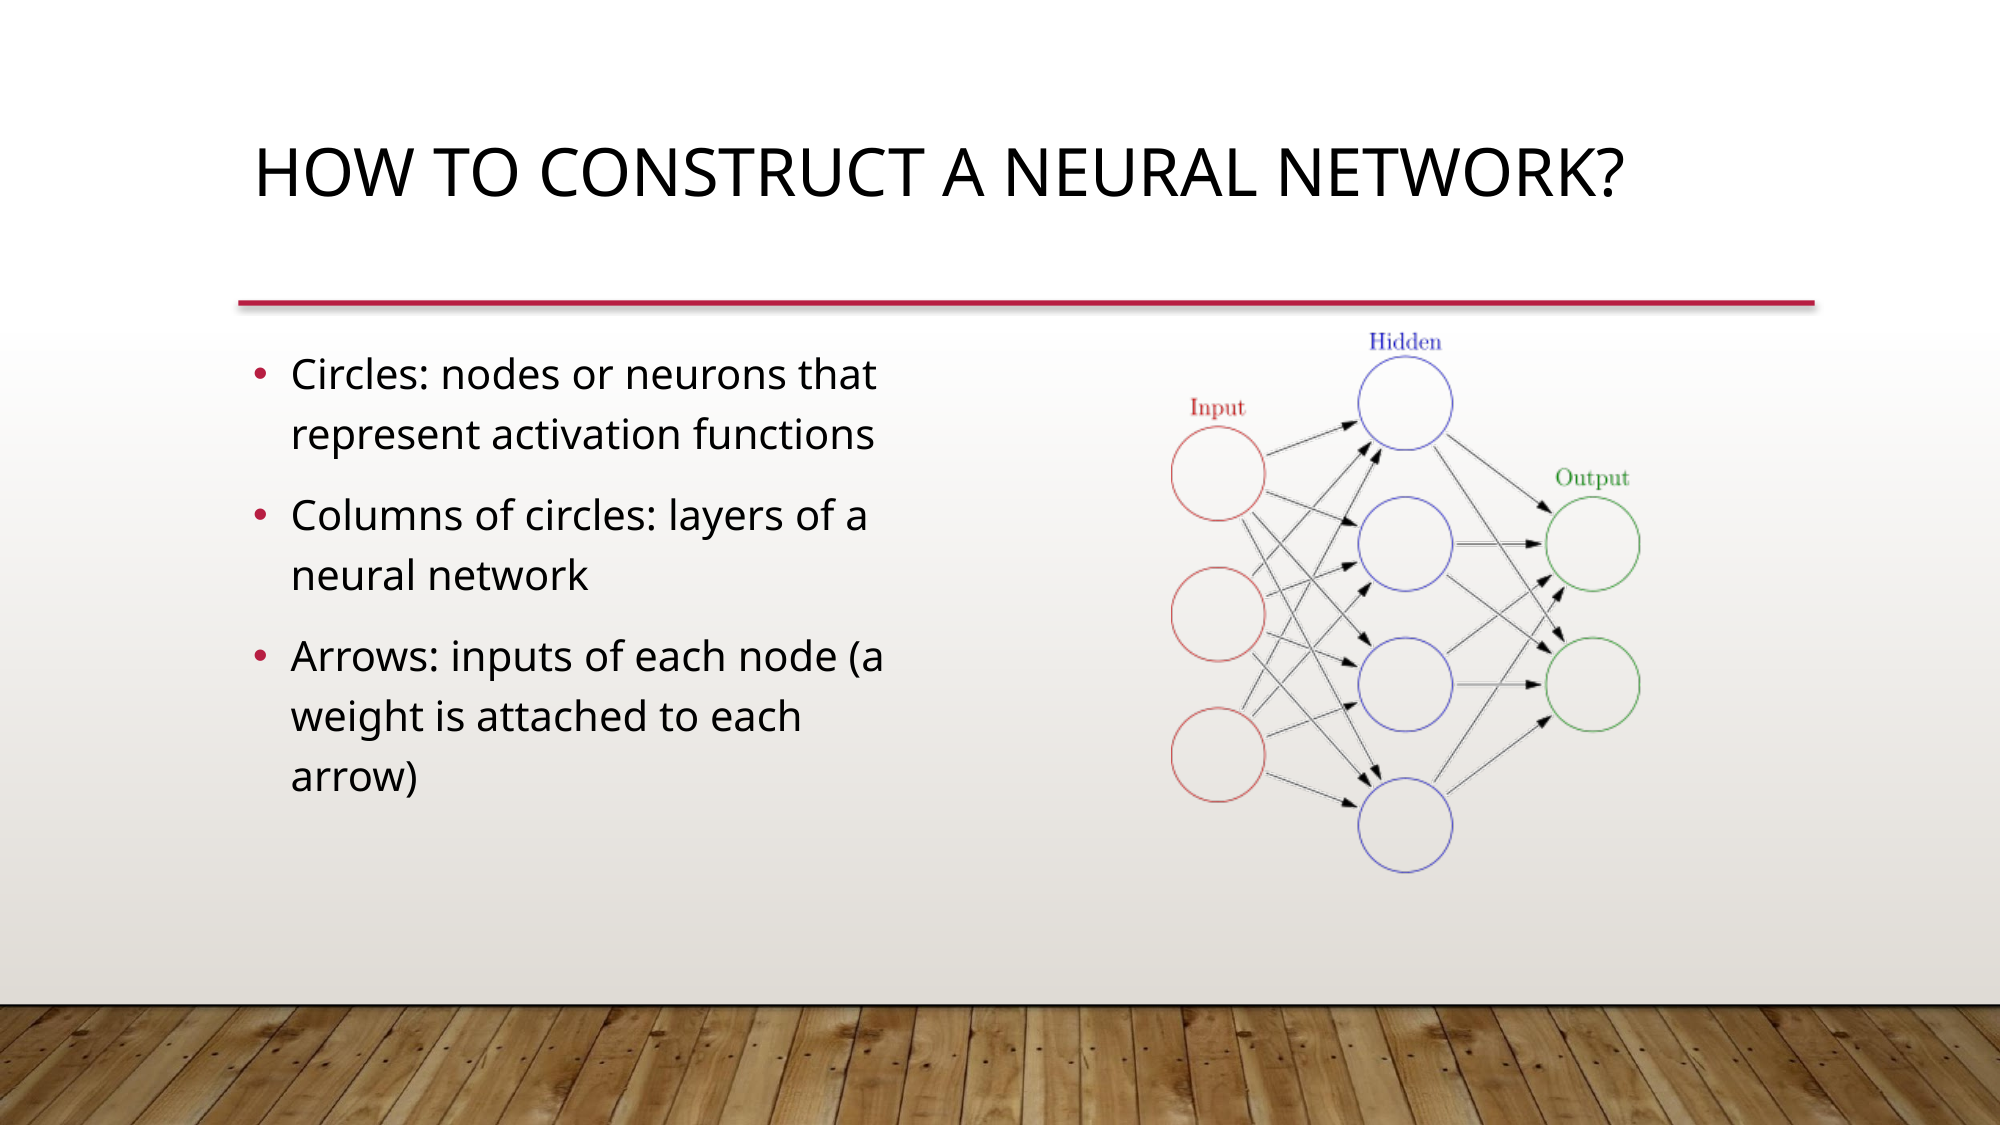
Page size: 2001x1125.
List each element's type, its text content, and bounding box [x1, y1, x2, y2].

text_box Circles: nodes or neurons that represent activation functions Columns of circles: layers of a neural network Arrows: inputs of each node (a weight is attached to each arrow) [238, 330, 921, 897]
picture [0, 1007, 2000, 1125]
text_box HOW TO CONSTRUCT A NEURAL NETWORK? [238, 131, 1814, 304]
picture [1171, 330, 1642, 897]
